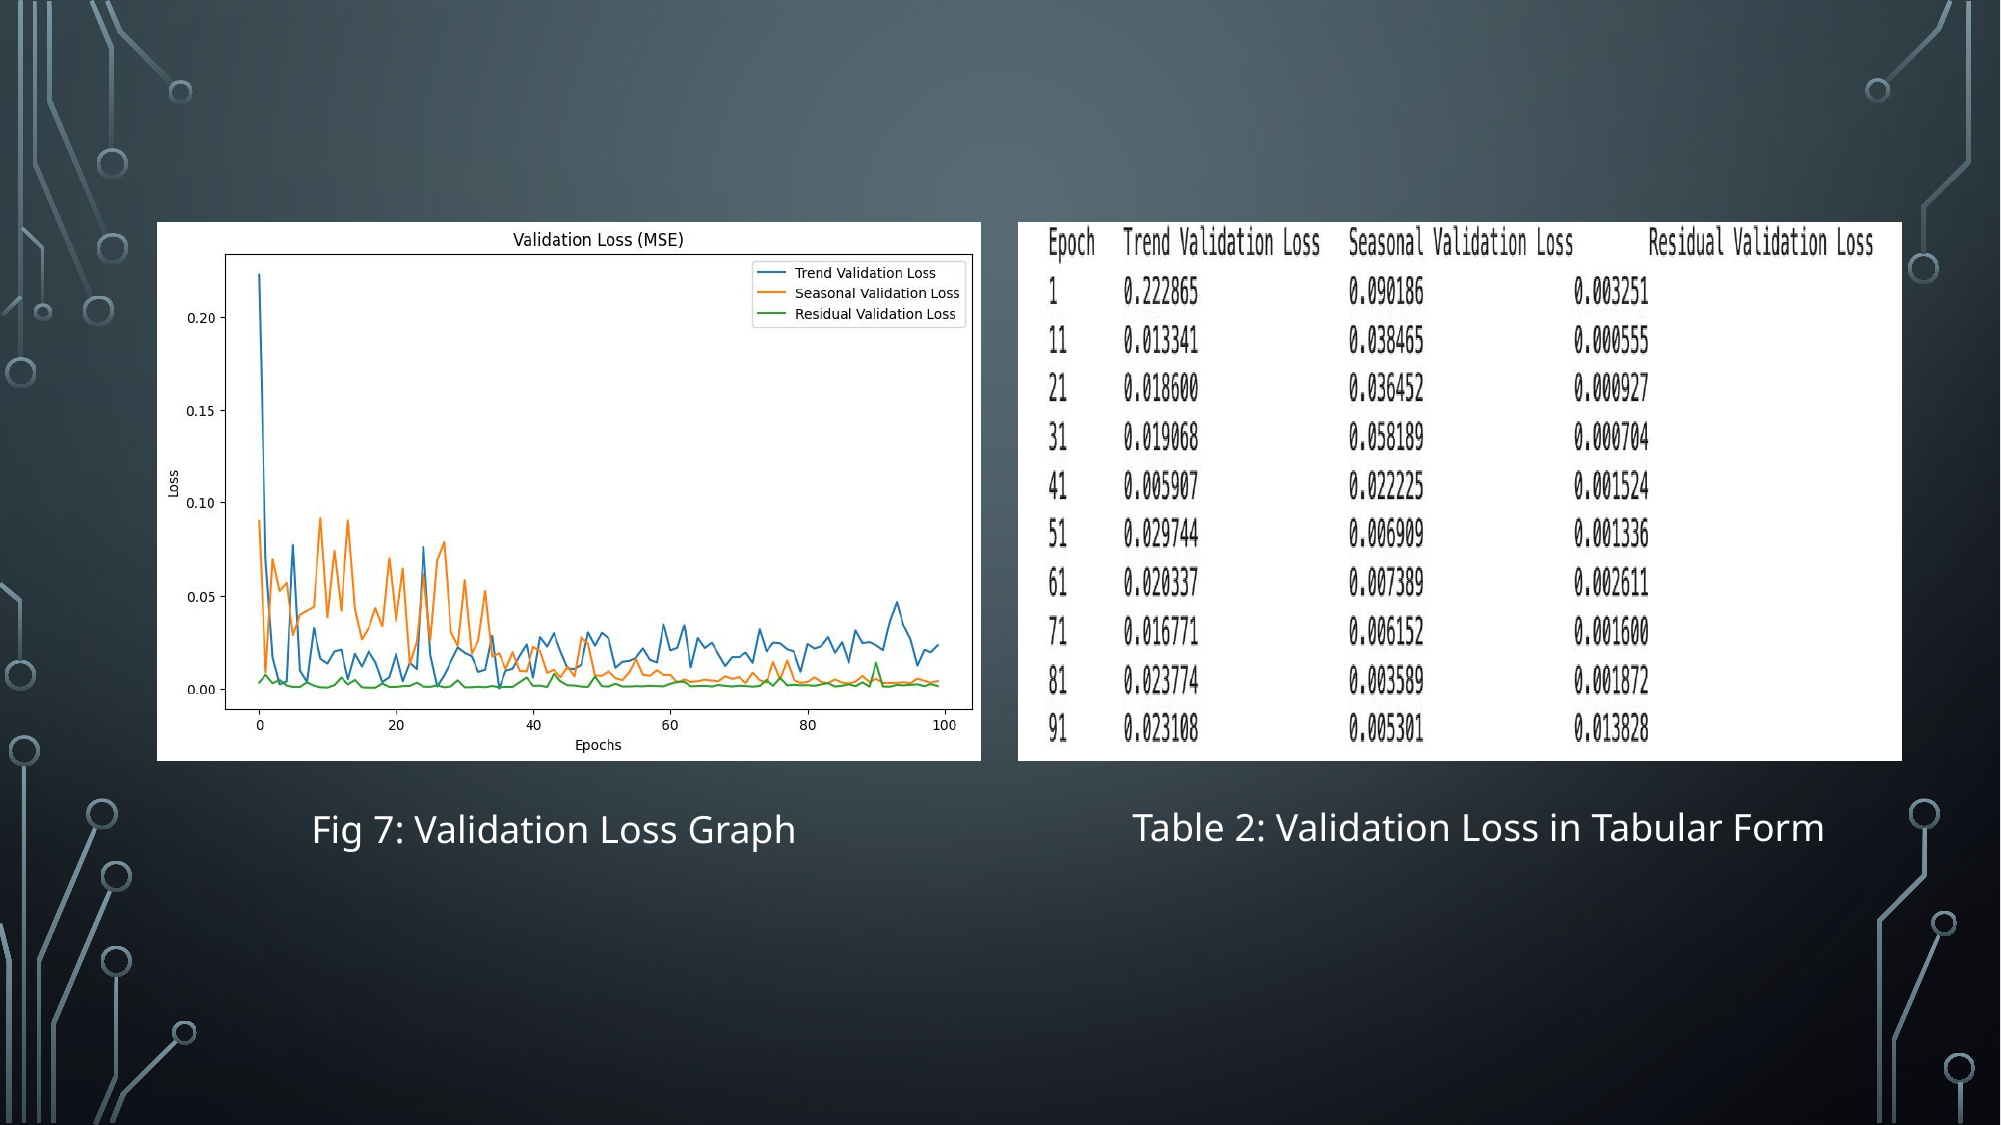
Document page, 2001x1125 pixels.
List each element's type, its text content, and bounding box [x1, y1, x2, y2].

picture [1018, 222, 1903, 761]
text_box Table 2: Validation Loss in Tabular Form [1117, 796, 1841, 857]
text_box Fig 7: Validation Loss Graph [296, 798, 812, 859]
picture [157, 222, 982, 761]
